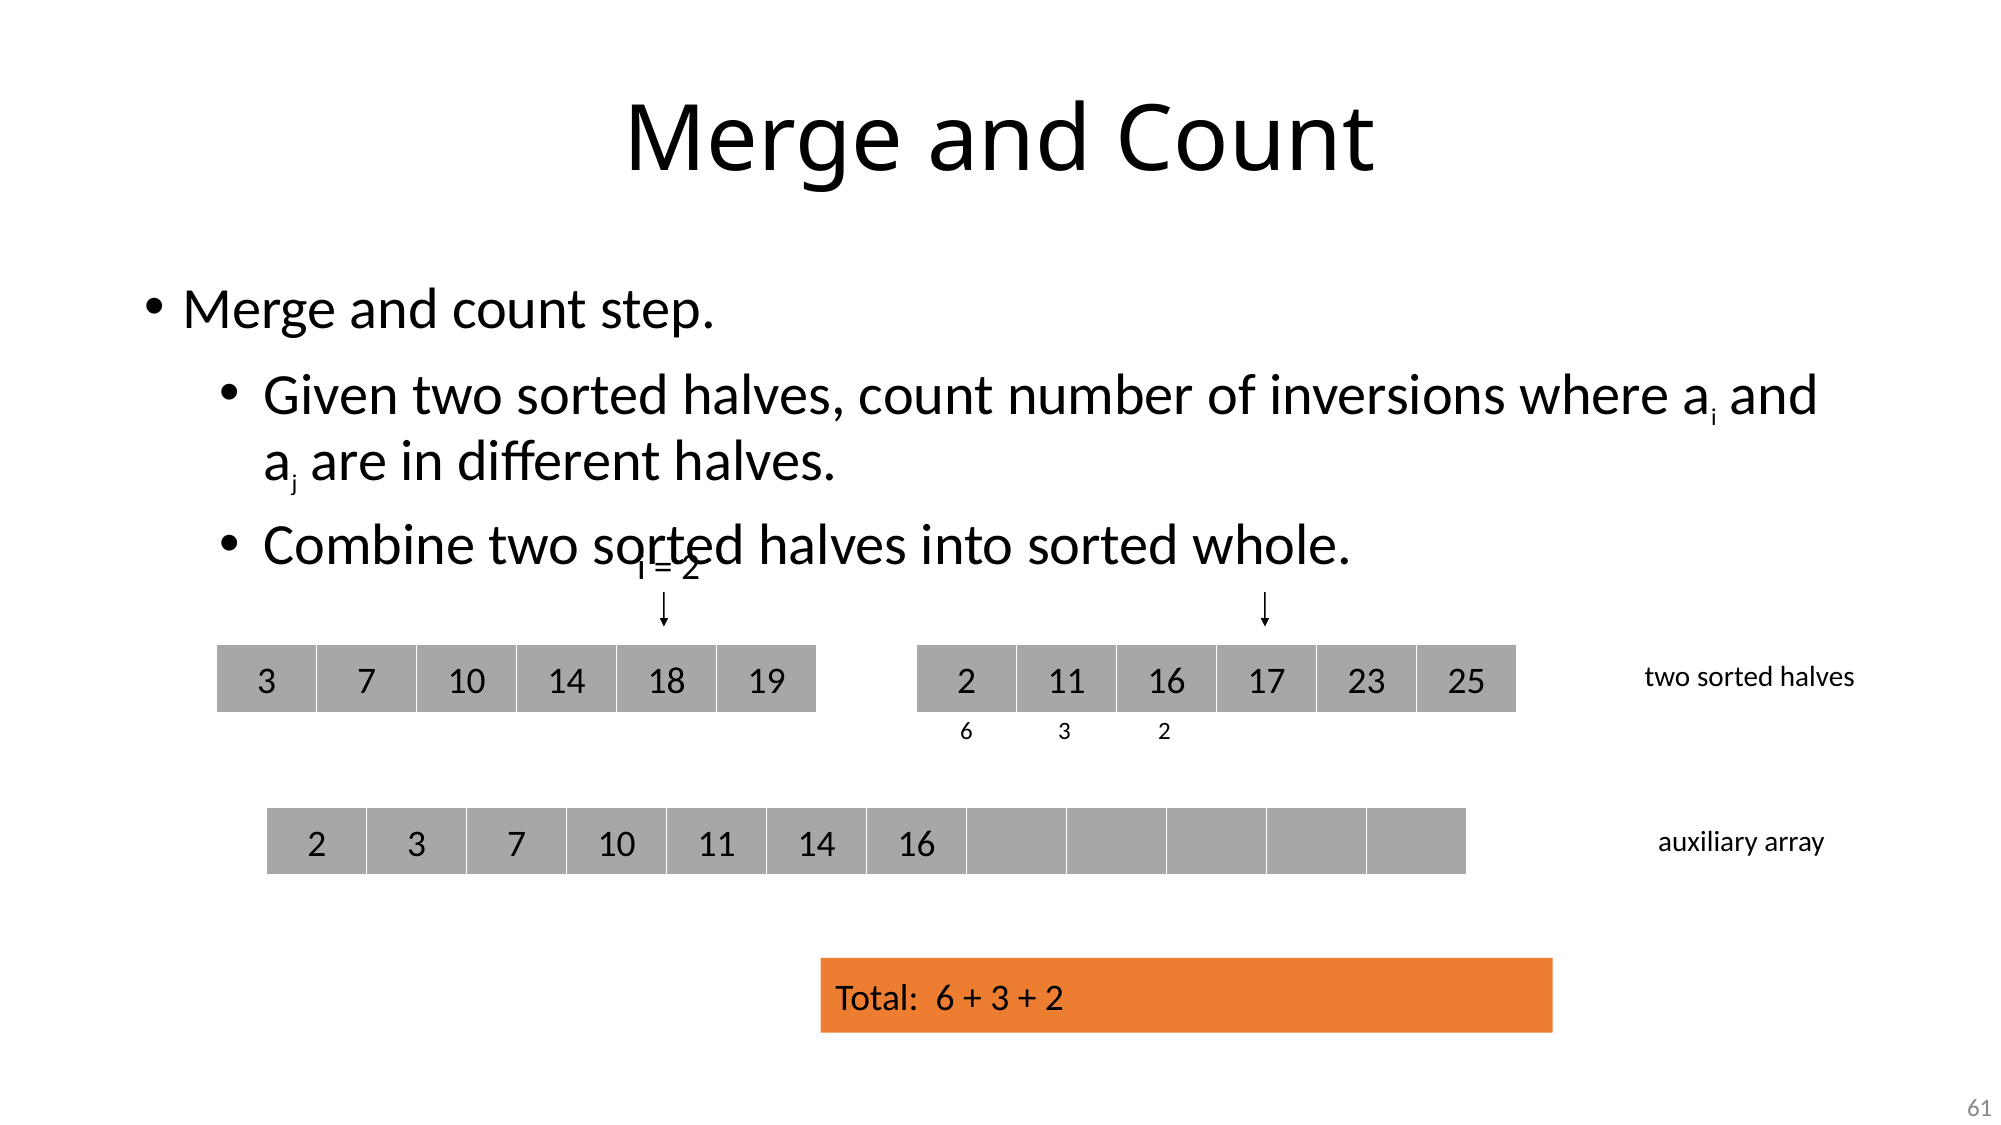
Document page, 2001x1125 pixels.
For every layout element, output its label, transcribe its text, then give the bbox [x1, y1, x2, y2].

list Merge and count step. Given two sorted halves, count number of inversions where ai and aj are in different halves. Combine two sorted halves into sorted whole. [136, 269, 1863, 1125]
text_box 16 [866, 807, 966, 875]
text_box 6 [936, 707, 997, 752]
text_box 11 [666, 807, 766, 875]
text_box Total: 6 + 3 + 2 [820, 957, 1553, 1033]
text_box i = 2 [460, 534, 877, 595]
text_box [966, 807, 1067, 875]
text_box 3 [366, 807, 467, 875]
text_box auxiliary array [1533, 814, 1950, 865]
text_box [1266, 807, 1366, 875]
text_box [659, 595, 669, 627]
text_box [1260, 592, 1270, 627]
text_box two sorted halves [1535, 649, 1965, 700]
text_box 7 [467, 807, 566, 875]
title Merge and Count [136, 9, 1863, 269]
text_box 2 [266, 807, 366, 875]
text_box [1366, 807, 1467, 875]
text_box [1166, 807, 1266, 875]
text_box 14 [766, 807, 866, 875]
text_box 2 [1134, 707, 1195, 752]
text_box 10 [566, 807, 666, 875]
text_box [1067, 807, 1166, 875]
slide_number 61 [1863, 1086, 2000, 1125]
text_box 3 [1034, 707, 1094, 752]
